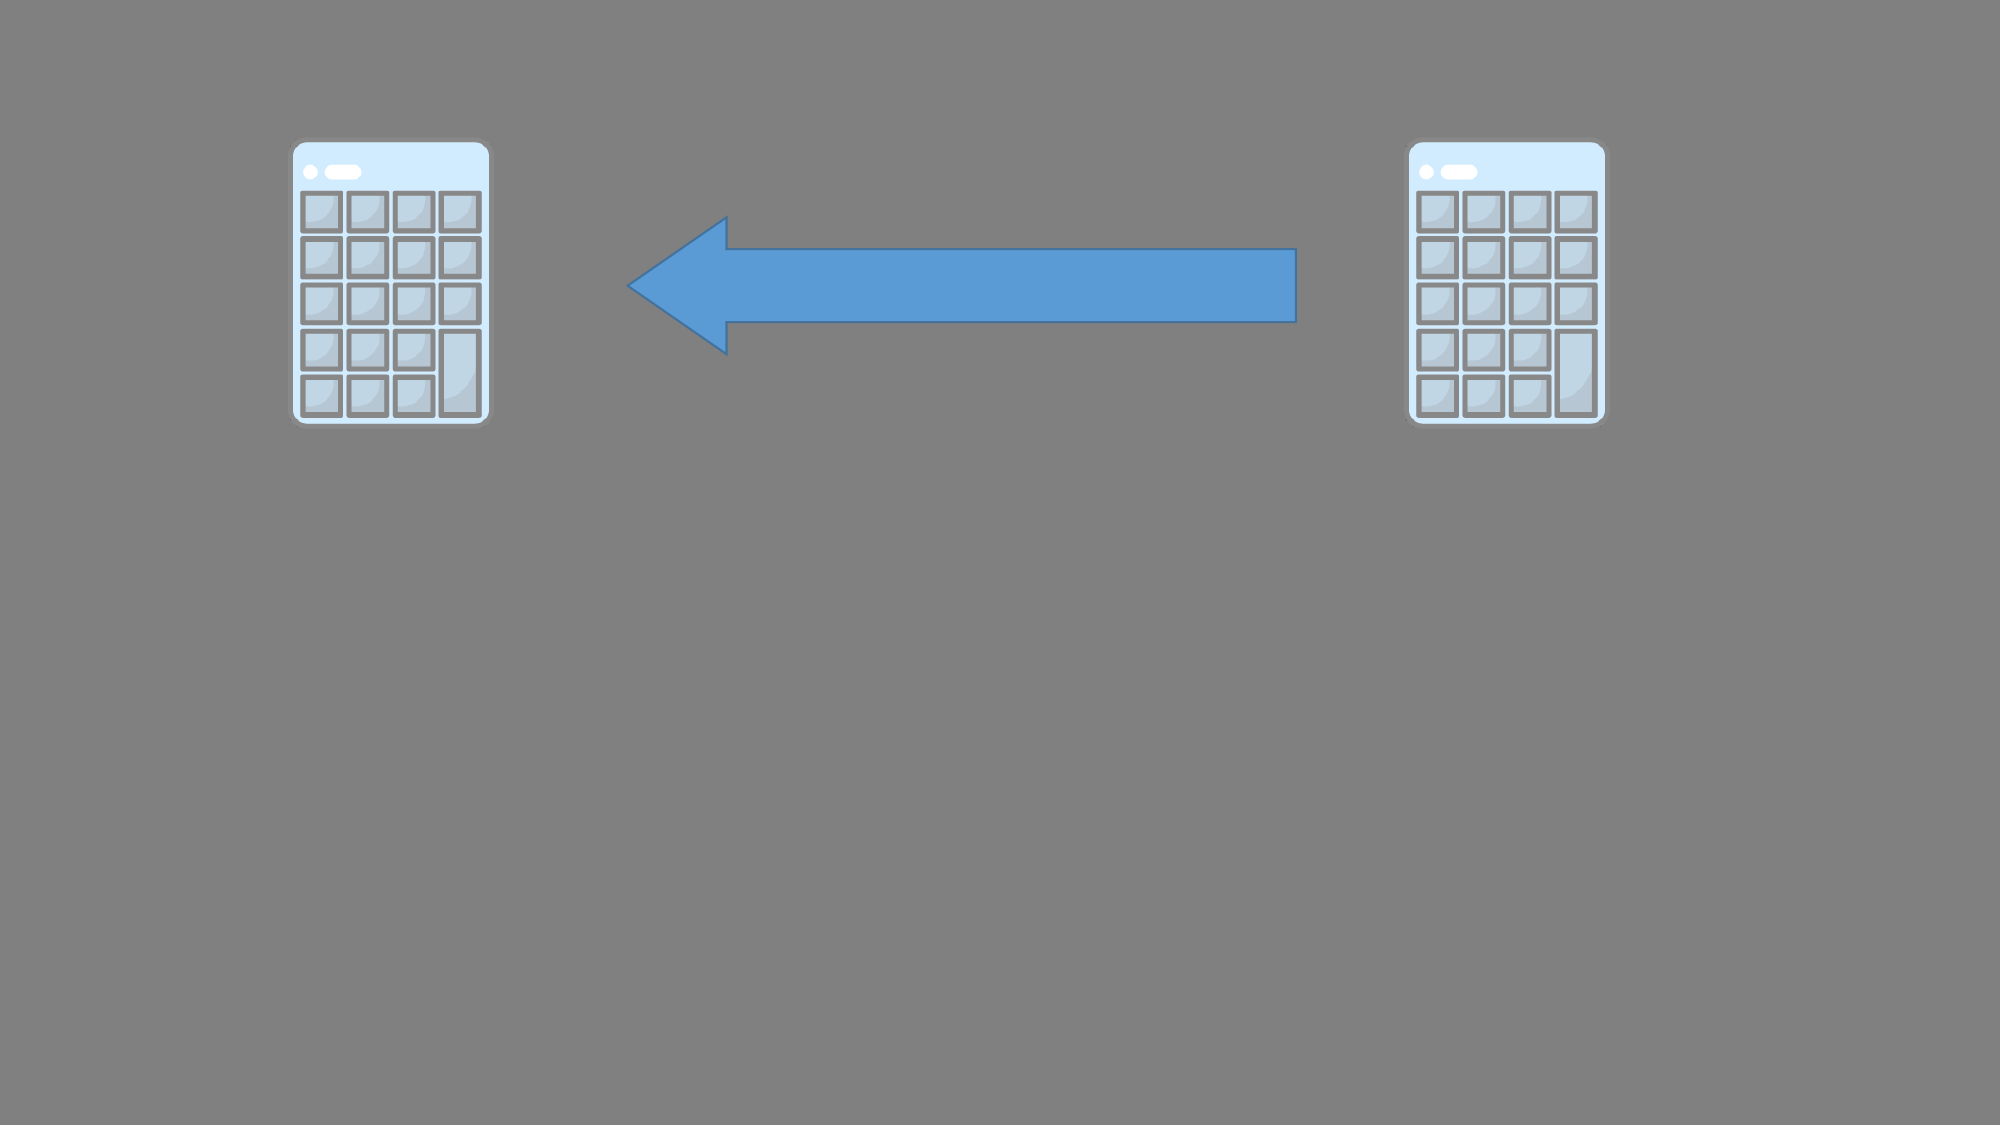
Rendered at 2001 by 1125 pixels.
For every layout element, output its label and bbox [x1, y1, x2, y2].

text_box [625, 215, 1297, 357]
picture [1392, 133, 1621, 441]
picture [275, 133, 505, 441]
